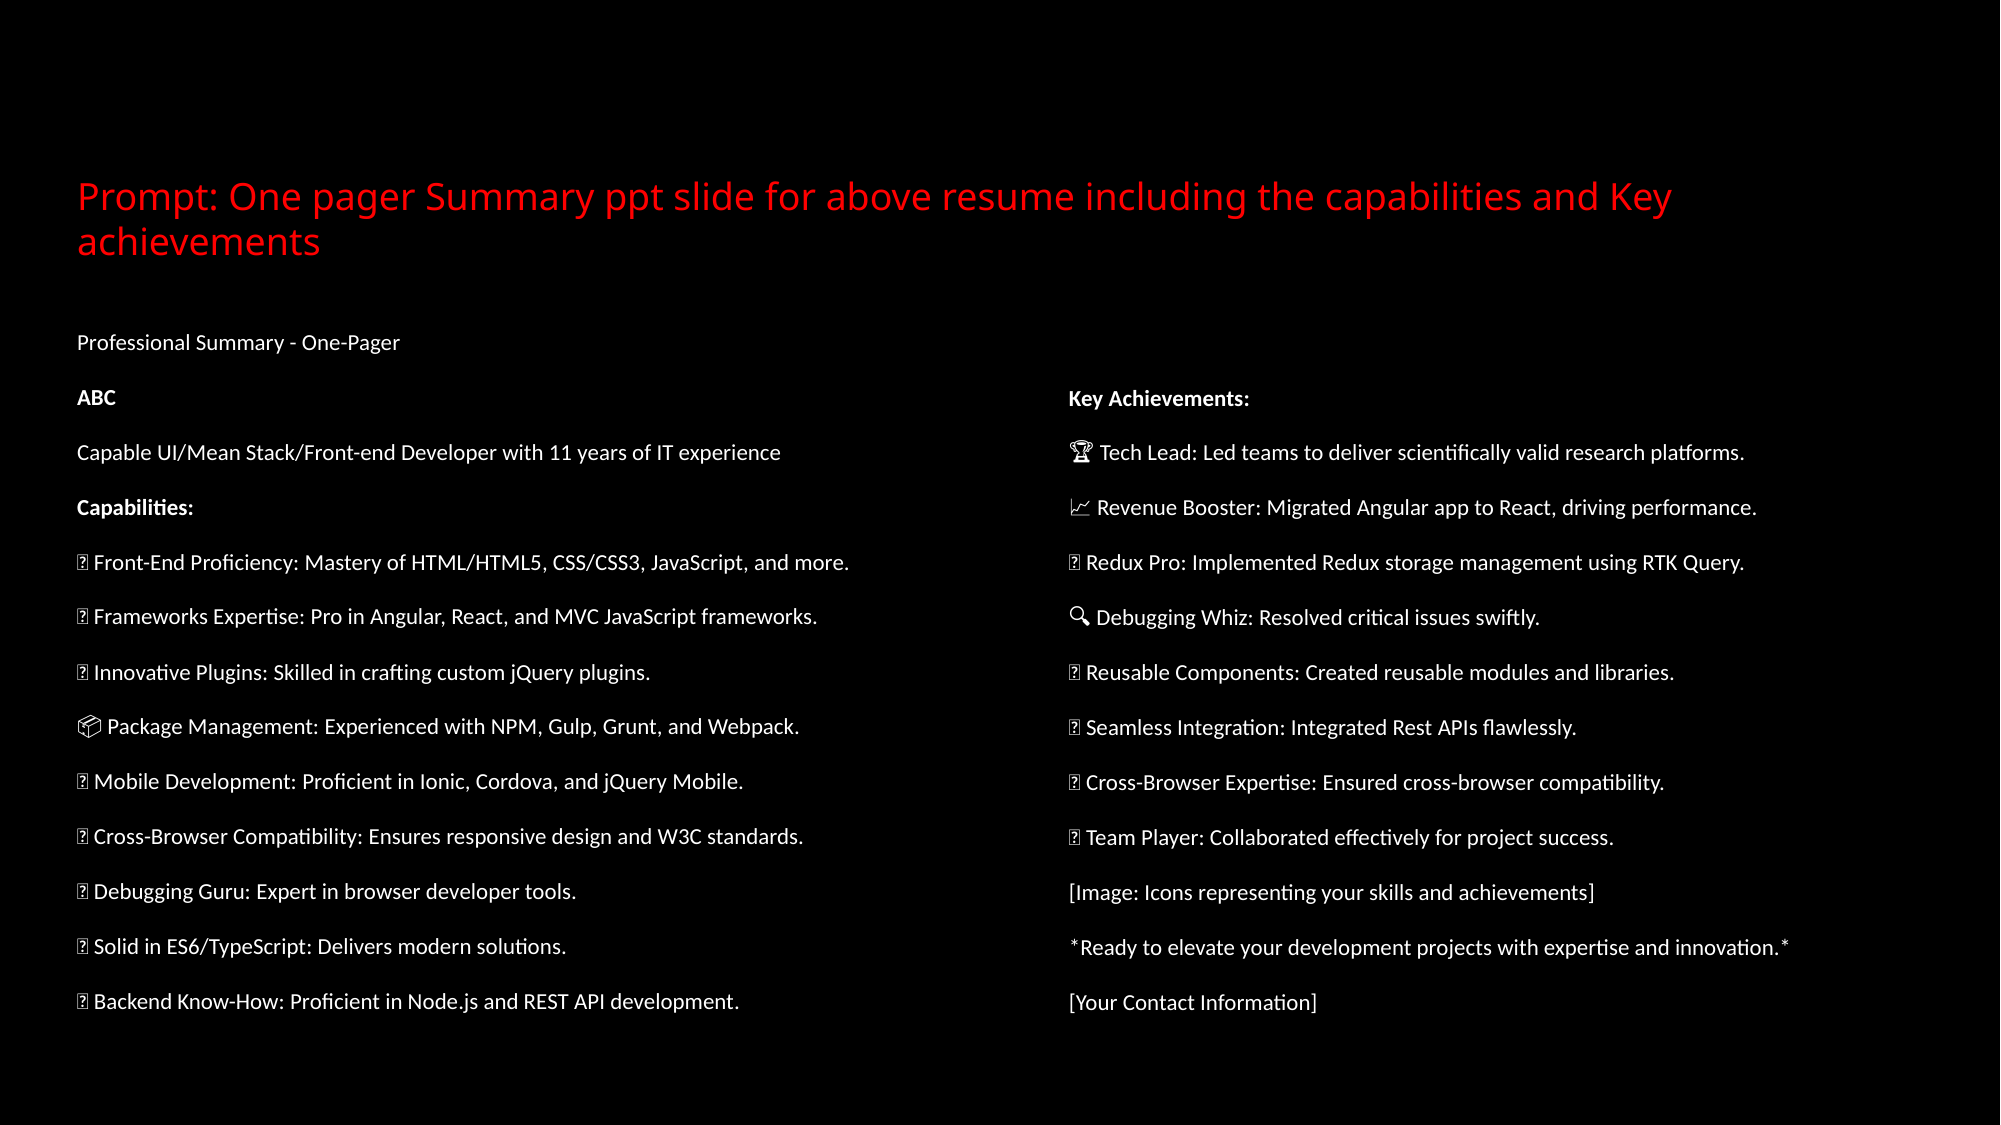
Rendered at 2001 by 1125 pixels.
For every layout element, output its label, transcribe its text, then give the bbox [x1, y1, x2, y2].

text_box Professional Summary - One-Pager ABC Capable UI/Mean Stack/Front-end Developer with 11 years of IT experience Capabilities: 🌟 Front-End Proficiency: Mastery of HTML/HTML5, CSS/CSS3, JavaScript, and more. 🚀 Frameworks Expertise: Pro in Angular, React, and MVC JavaScript frameworks. 💡 Innovative Plugins: Skilled in crafting custom jQuery plugins. 📦 Package Management: Experienced with NPM, Gulp, Grunt, and Webpack. 📱 Mobile Development: Proficient in Ionic, Cordova, and jQuery Mobile. 🌐 Cross-Browser Compatibility: Ensures responsive design and W3C standards. 🧰 Debugging Guru: Expert in browser developer tools. 🌟 Solid in ES6/TypeScript: Delivers modern solutions. 🚀 Backend Know-How: Proficient in Node.js and REST API development. [62, 320, 1145, 1022]
text_box Key Achievements: 🏆 Tech Lead: Led teams to deliver scientifically valid research platforms. 📈 Revenue Booster: Migrated Angular app to React, driving performance. 🔄 Redux Pro: Implemented Redux storage management using RTK Query. 🔍 Debugging Whiz: Resolved critical issues swiftly. 🔄 Reusable Components: Created reusable modules and libraries. 🔗 Seamless Integration: Integrated Rest APIs flawlessly. 🌐 Cross-Browser Expertise: Ensured cross-browser compatibility. 🤝 Team Player: Collaborated effectively for project success. [Image: Icons representing your skills and achievements] *Ready to elevate your development projects with expertise and innovation.* [Your Contact Information] [1054, 375, 1961, 1023]
text_box Prompt: One pager Summary ppt slide for above resume including the capabilities and Key achievements [62, 165, 1748, 271]
